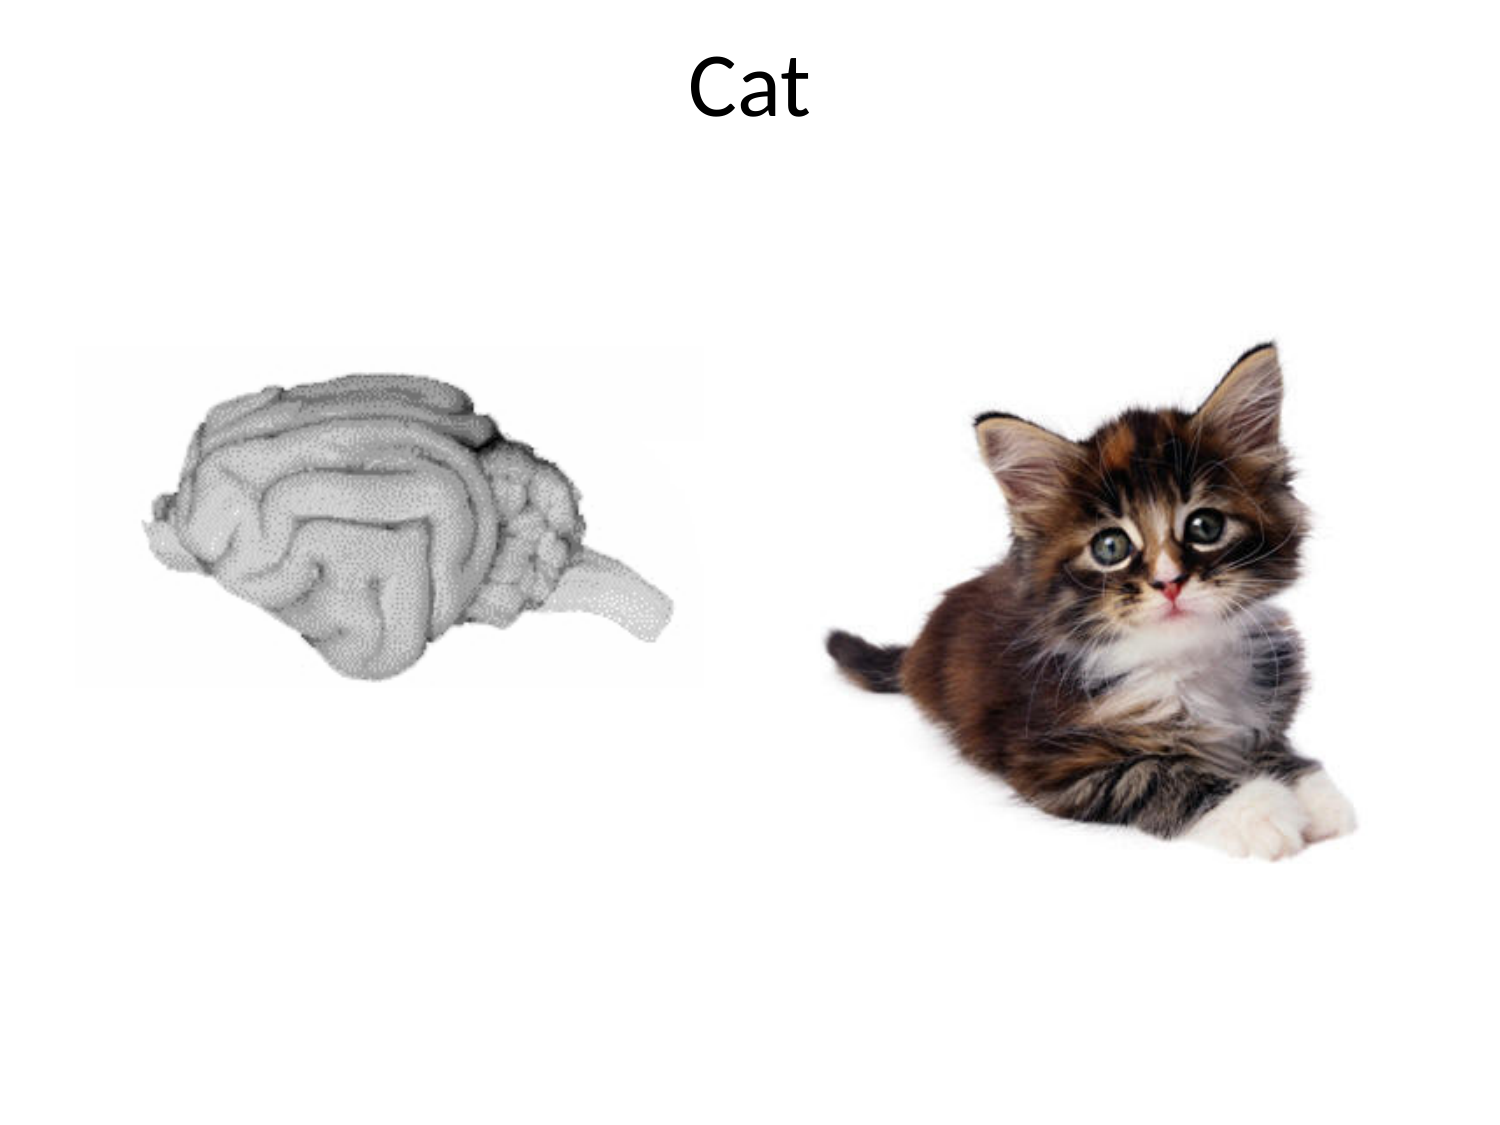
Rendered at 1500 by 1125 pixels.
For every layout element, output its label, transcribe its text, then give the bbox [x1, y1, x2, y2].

text_box Cat [90, 17, 1410, 237]
picture [779, 262, 1410, 976]
picture [74, 346, 704, 688]
